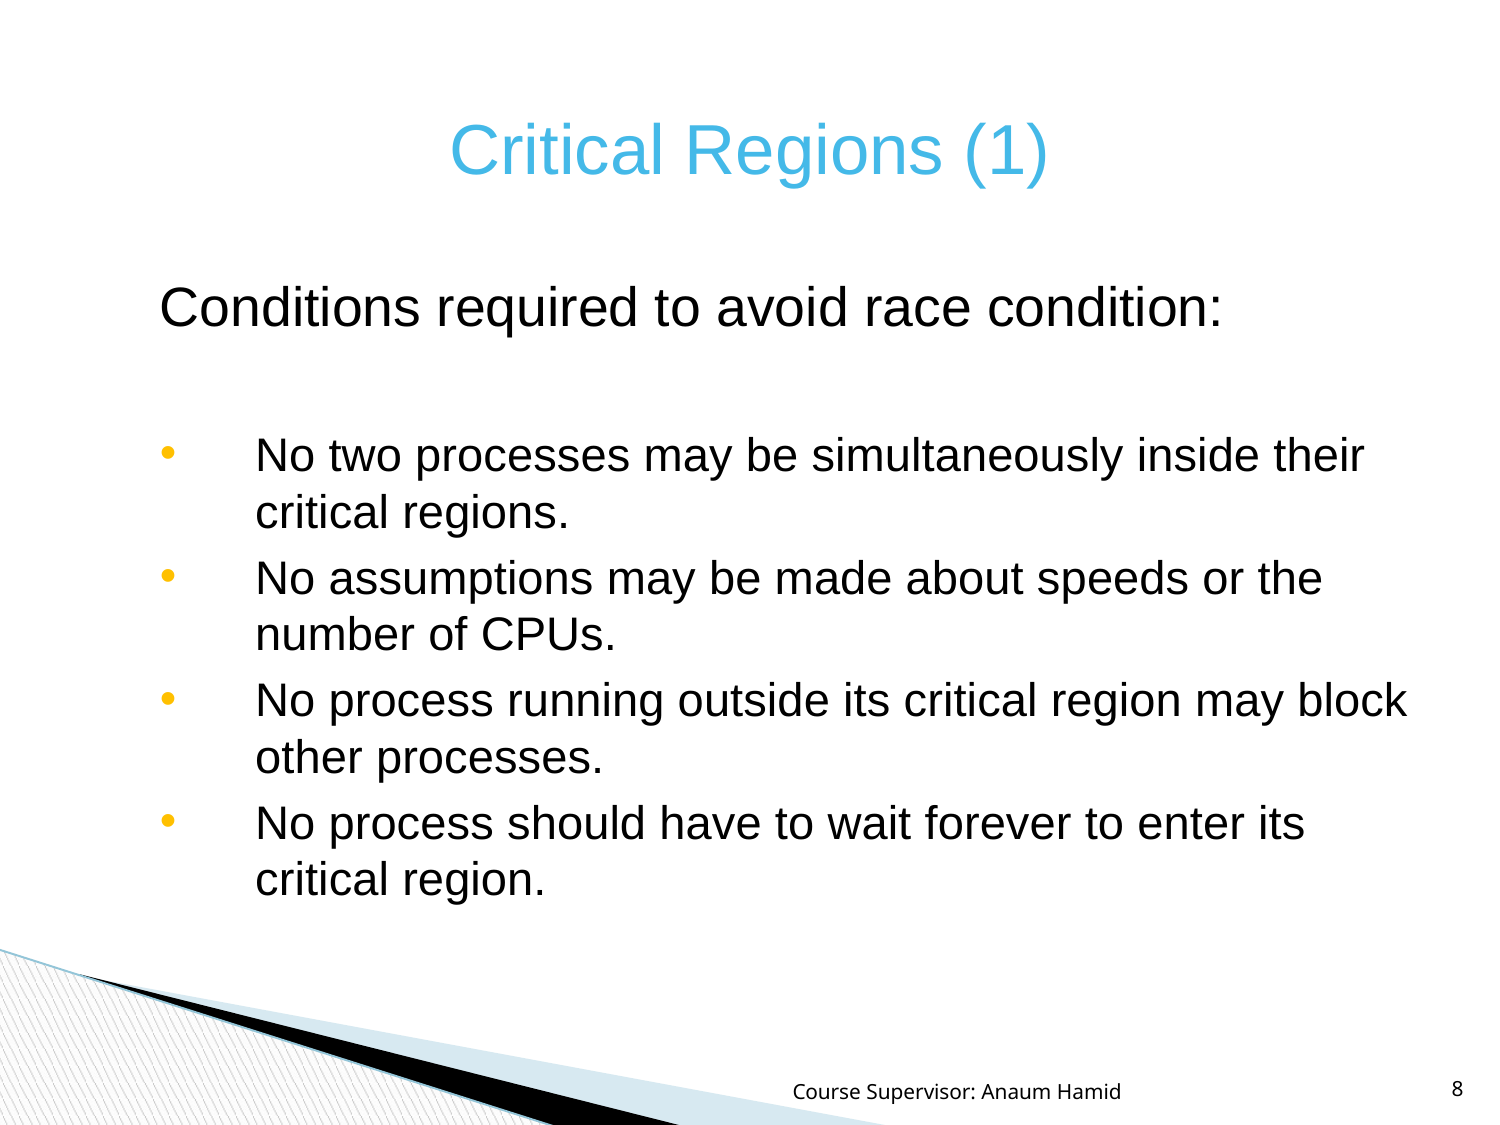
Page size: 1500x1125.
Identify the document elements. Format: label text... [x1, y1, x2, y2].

footer Course Supervisor: Anaum Hamid [718, 1051, 1137, 1112]
slide_number ‹#› [1418, 1051, 1479, 1112]
text_box Conditions required to avoid race condition: No two processes may be simultaneously inside their critical regions. No assumptions may be made about speeds or the number of CPUs. No process running outside its critical region may block other processes. No process should have to wait forever to enter its critical region. [145, 263, 1460, 1009]
text_box Critical Regions (1) [0, 62, 1500, 230]
